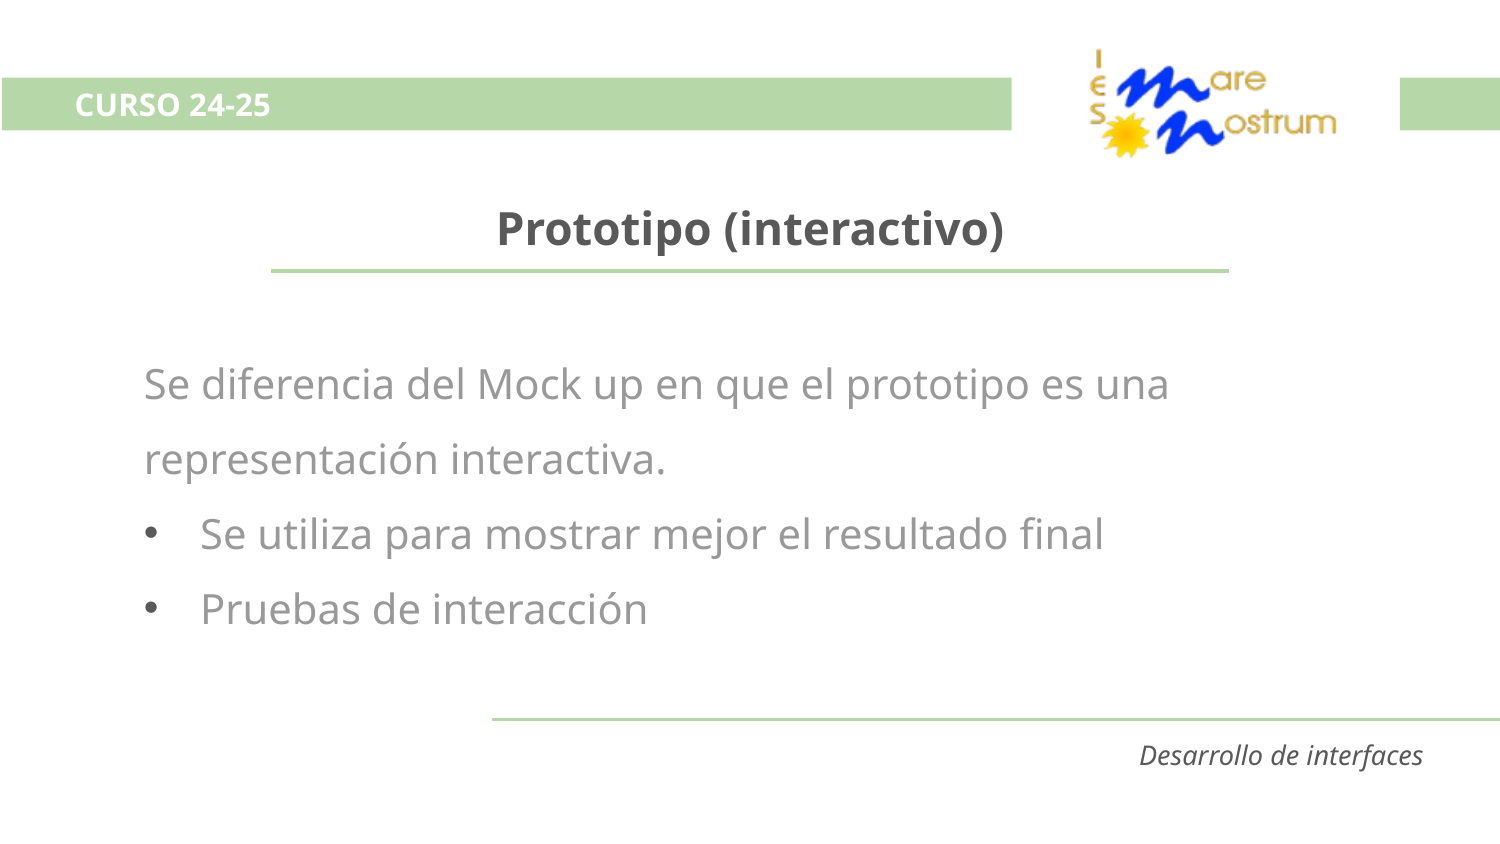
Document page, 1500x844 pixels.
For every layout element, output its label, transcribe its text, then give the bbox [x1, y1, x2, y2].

subtitle Desarrollo de interfaces [740, 727, 1439, 826]
text_box [1, 77, 34, 131]
text_box CURSO 24-25 [34, 70, 313, 149]
subtitle Se diferencia del Mock up en que el prototipo es una representación interactiva. Se utiliza para mostrar mejor el resultado final Pruebas de interacción [128, 317, 1400, 659]
picture [1070, 34, 1342, 173]
text_box [313, 77, 1012, 131]
subtitle Prototipo (interactivo) [301, 184, 1199, 264]
text_box [1399, 77, 1500, 131]
